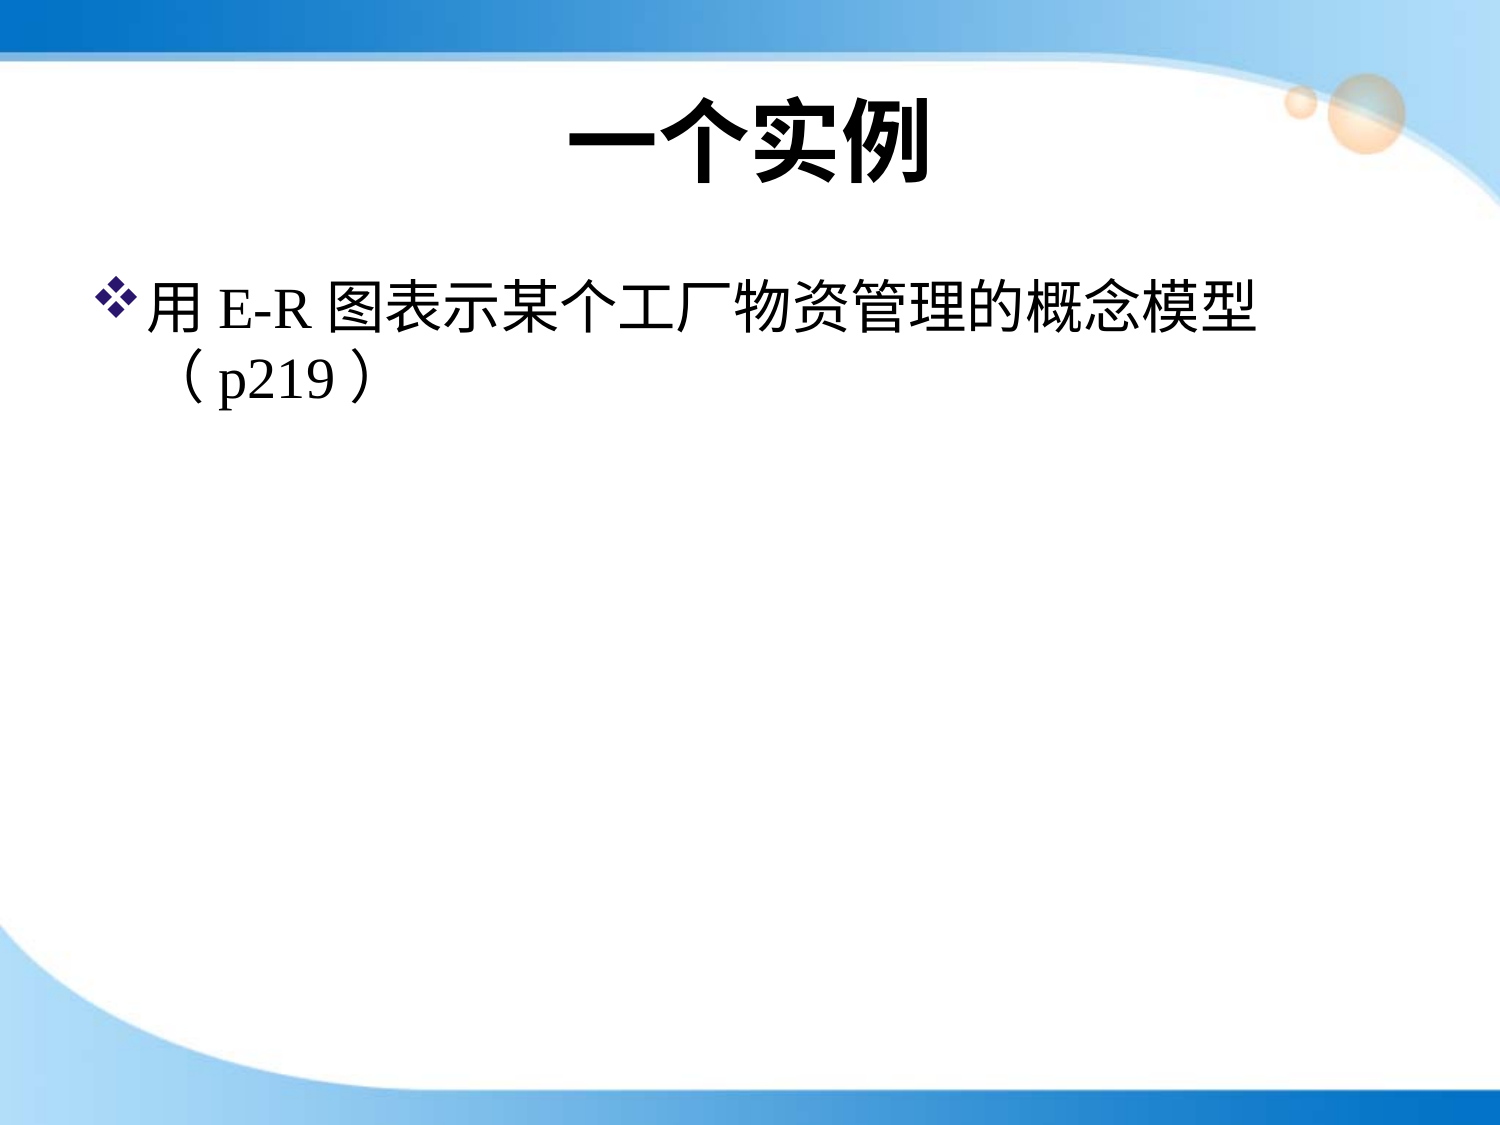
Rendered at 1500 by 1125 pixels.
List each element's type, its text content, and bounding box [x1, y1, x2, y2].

title 一个实例 [75, 45, 1425, 233]
picture [0, 0, 1500, 1125]
list 用E-R图表示某个工厂物资管理的概念模型（p219） [74, 262, 1426, 1006]
